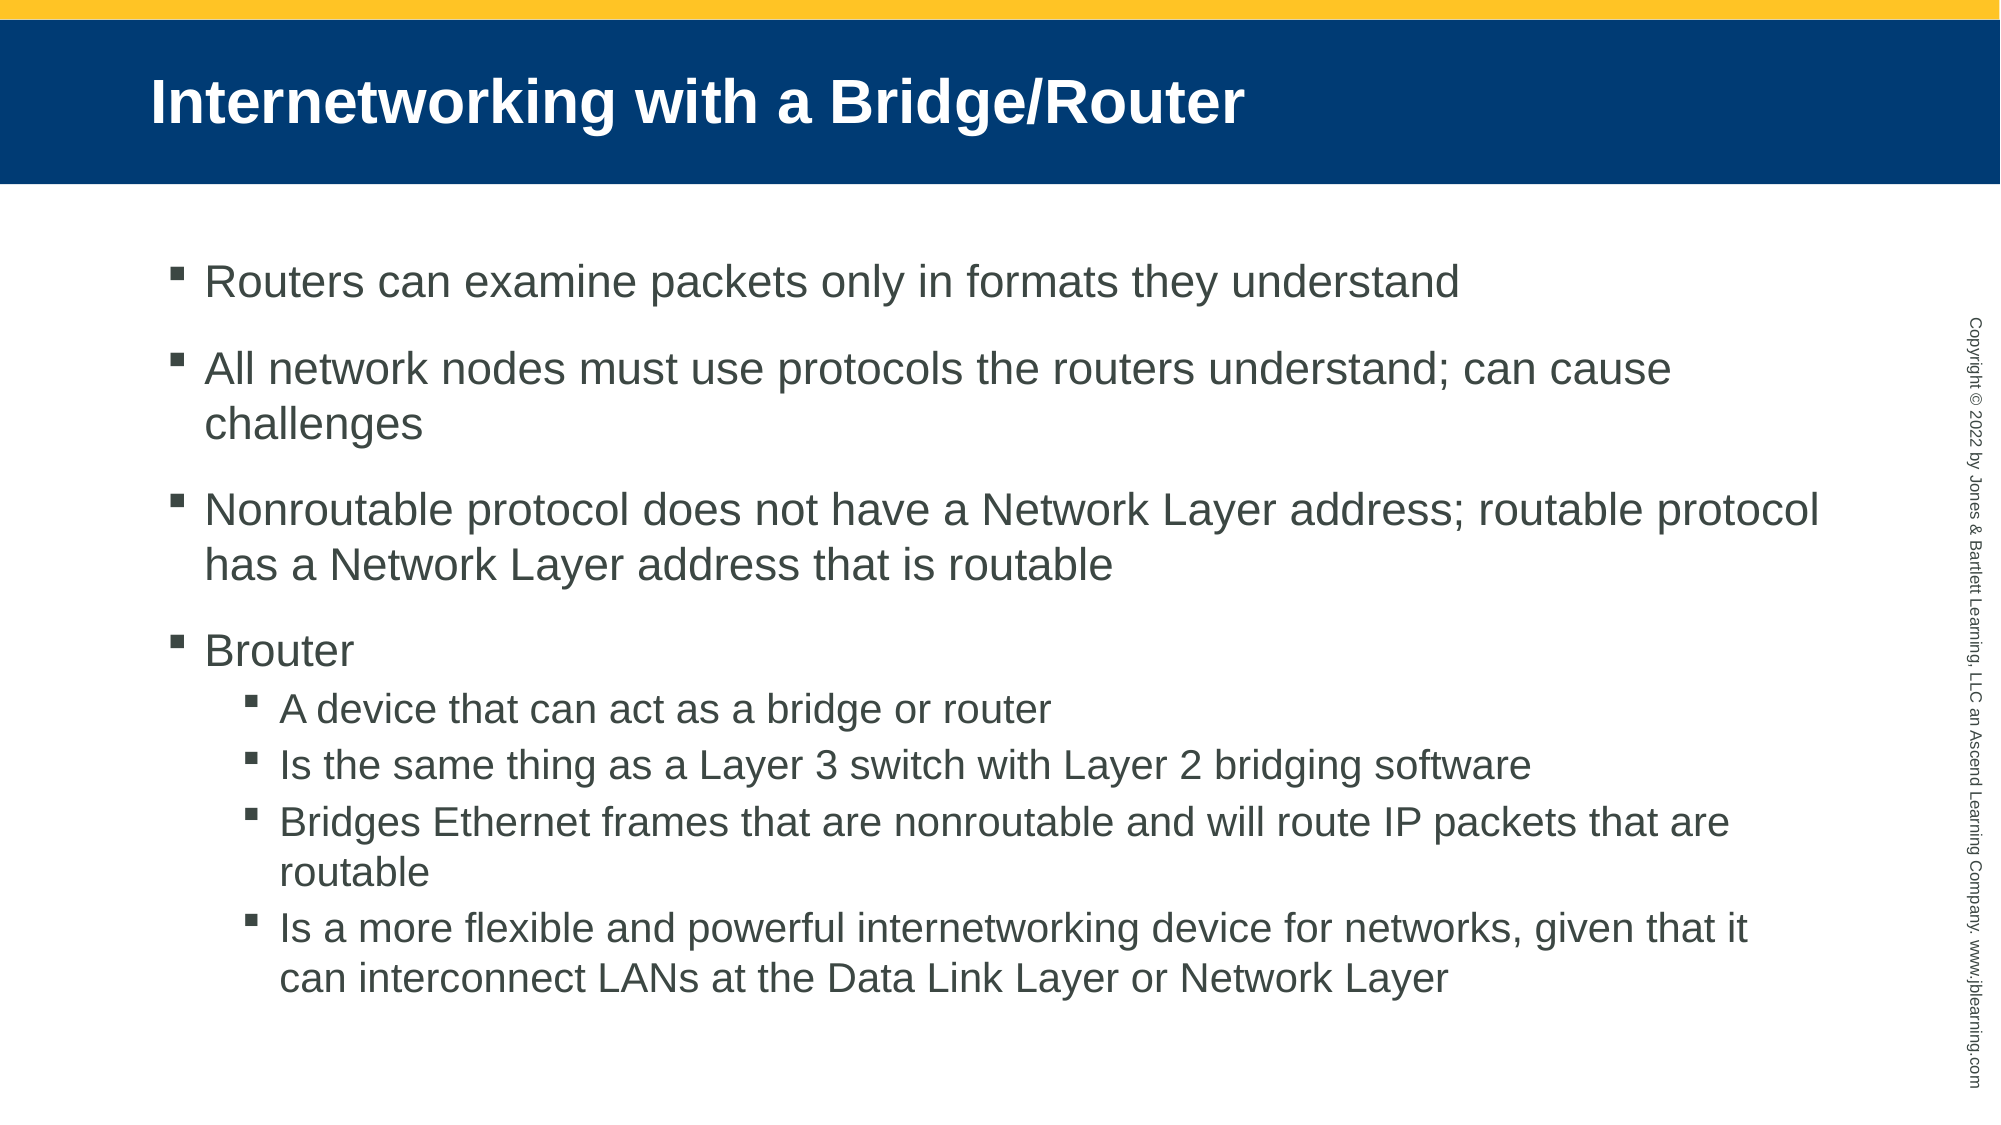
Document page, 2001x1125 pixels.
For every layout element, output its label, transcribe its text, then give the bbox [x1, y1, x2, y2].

title Internetworking with a Bridge/Router [0, 19, 2000, 185]
list Routers can examine packets only in formats they understand All network nodes must use protocols the routers understand; can cause challenges Nonroutable protocol does not have a Network Layer address; routable protocol has a Network Layer address that is routable Brouter A device that can act as a bridge or router Is the same thing as a Layer 3 switch with Layer 2 bridging software Bridges Ethernet frames that are nonroutable and will route IP packets that are routable Is a more flexible and powerful internetworking device for networks, given that it can interconnect LANs at the Data Link Layer or Network Layer [151, 244, 1840, 1016]
